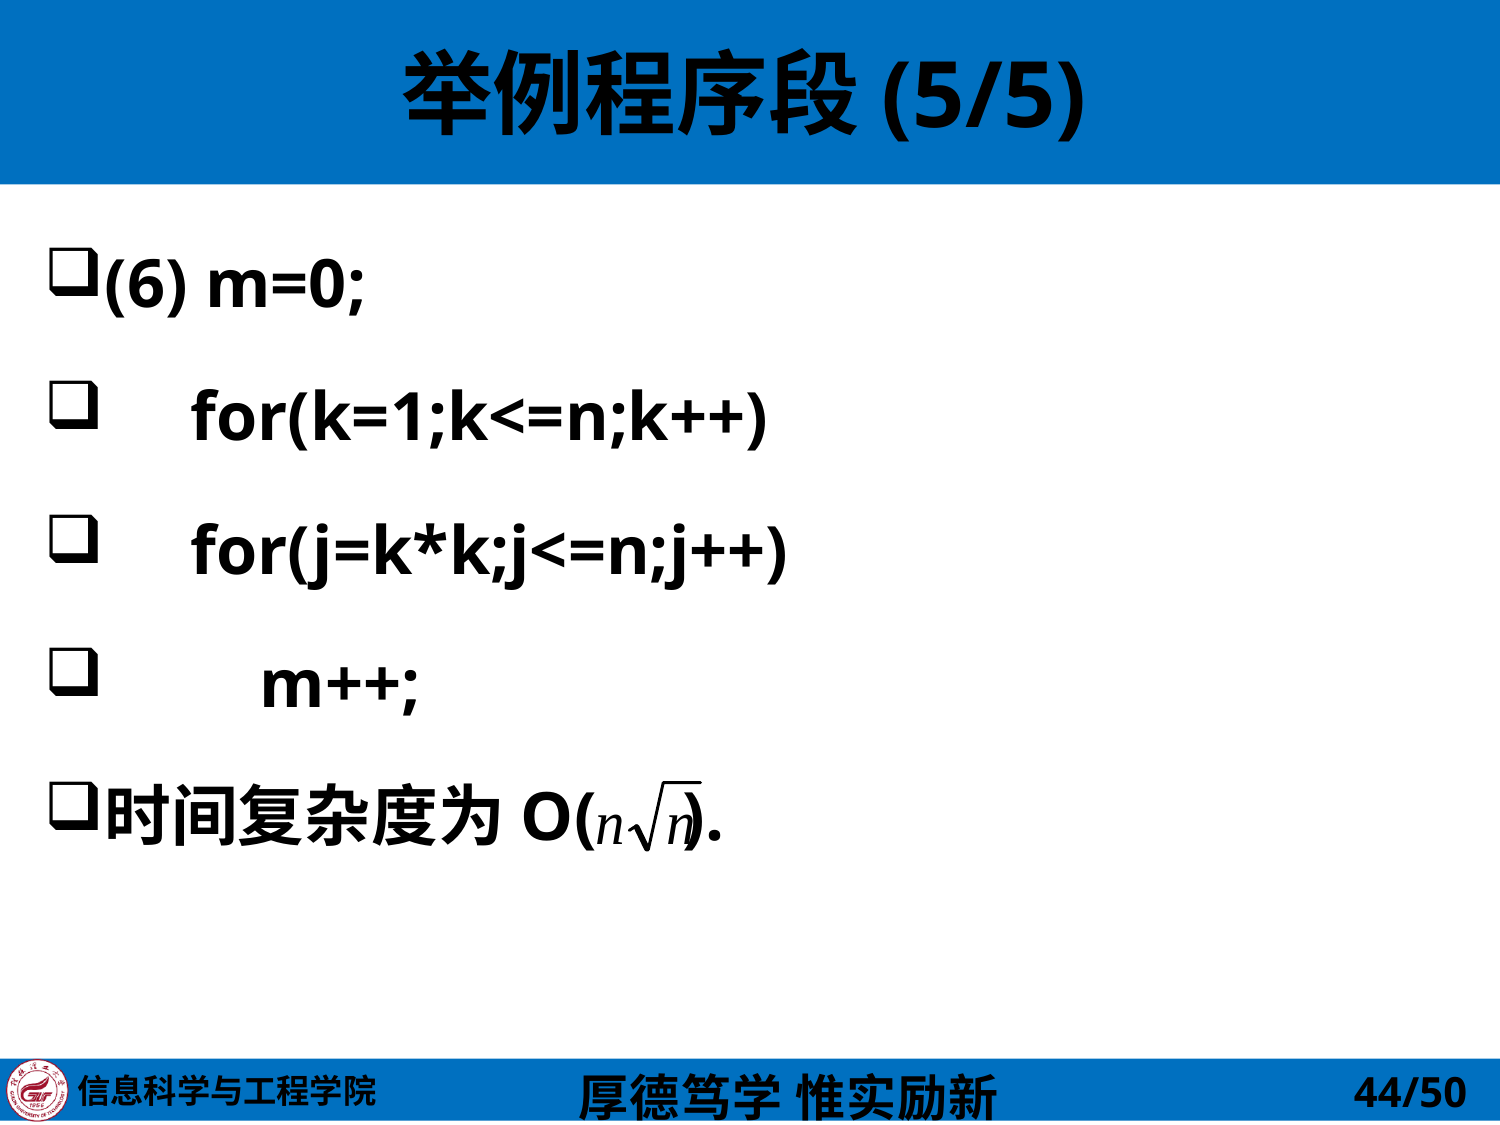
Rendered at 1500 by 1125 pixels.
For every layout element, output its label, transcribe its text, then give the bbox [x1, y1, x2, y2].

picture [5, 1058, 69, 1122]
list (6) m=0; for(k=1;k<=n;k++) for(j=k*k;j<=n;j++) m++; 时间复杂度为O( ). [29, 193, 1471, 1046]
title 举例程序段(5/5) [5, 8, 1483, 173]
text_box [584, 763, 715, 870]
slide_number 44/50 [1132, 1058, 1483, 1121]
